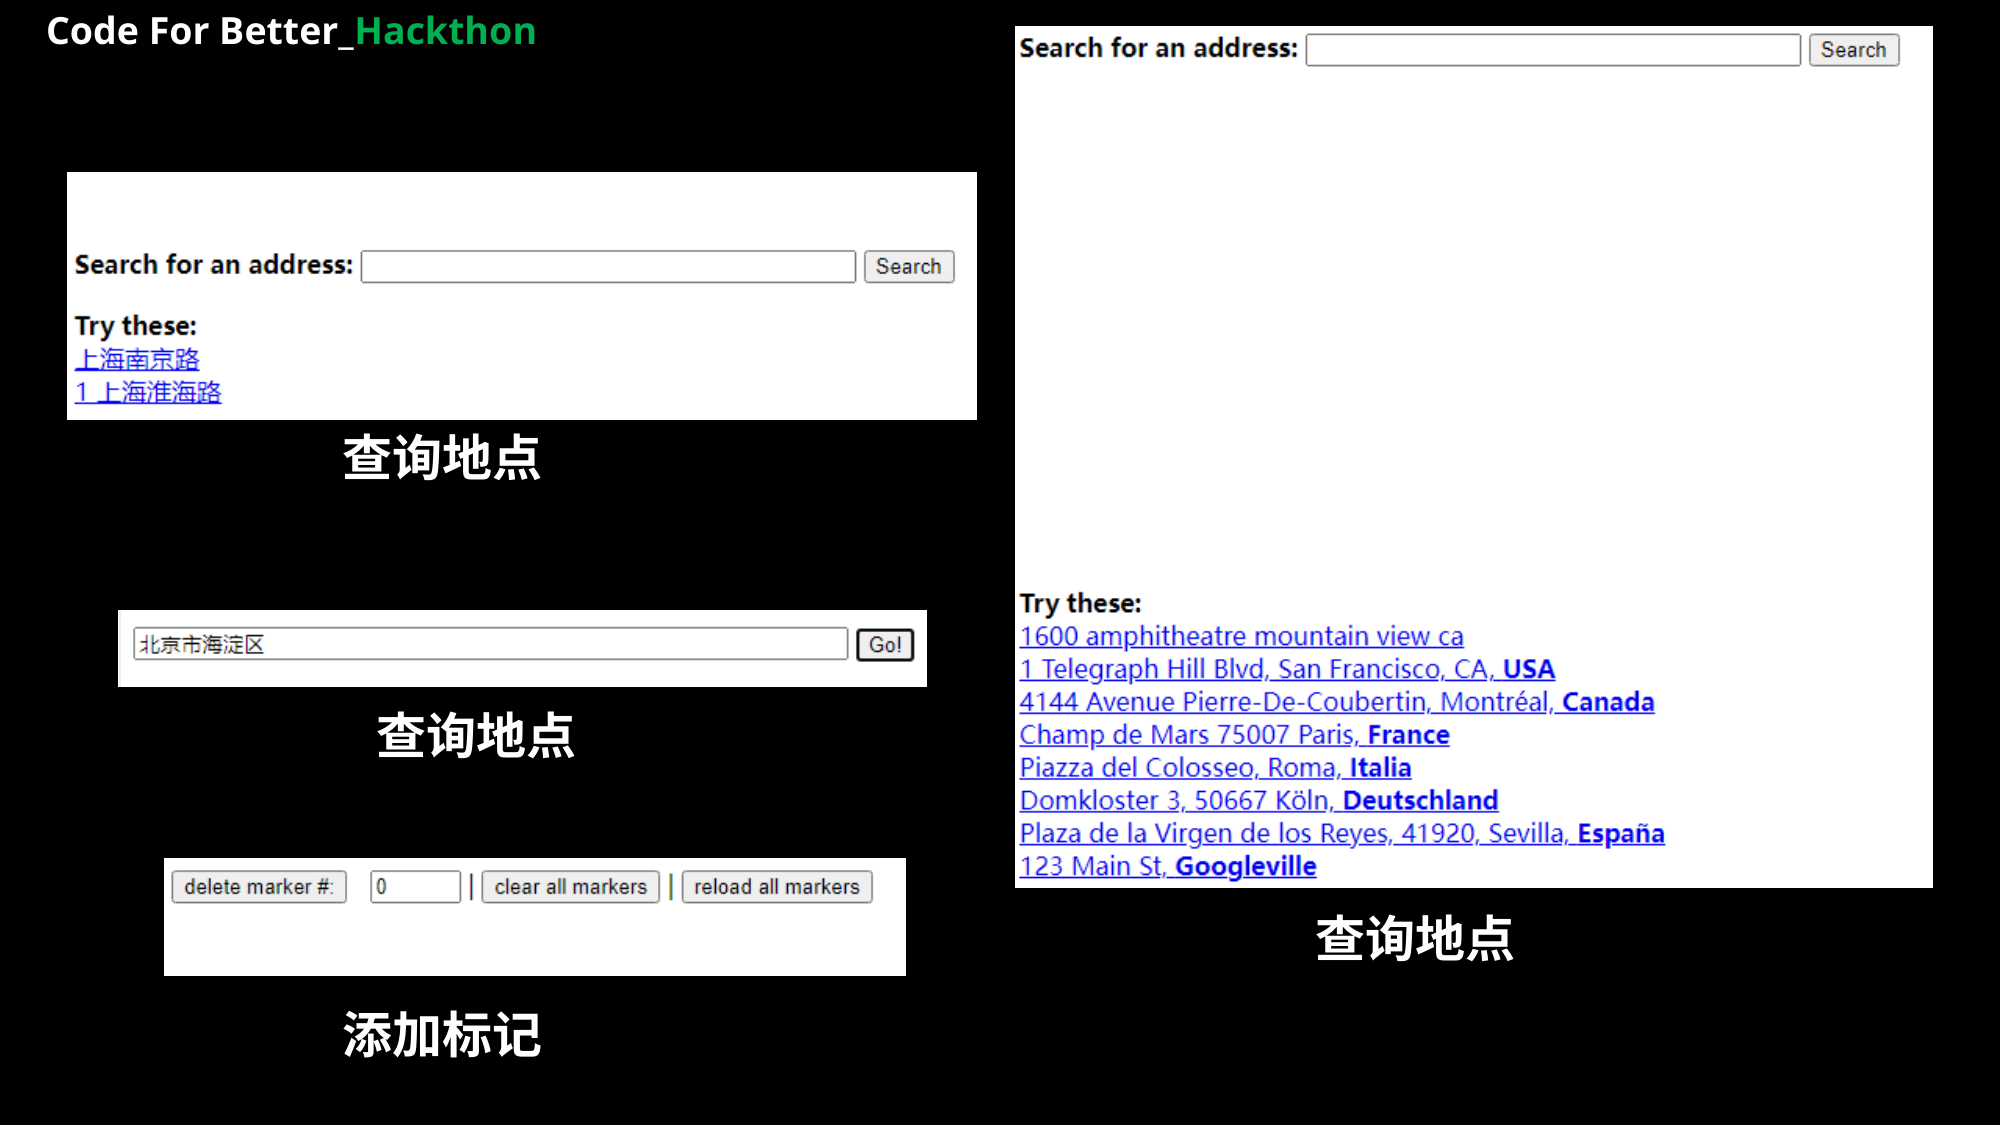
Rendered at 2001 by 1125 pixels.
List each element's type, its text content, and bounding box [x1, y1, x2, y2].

text_box 查询地点 [361, 696, 709, 772]
text_box 查询地点 [1300, 899, 1647, 975]
text_box 查询地点 [327, 428, 674, 494]
picture [118, 609, 927, 687]
picture [67, 172, 978, 420]
picture [1015, 26, 1933, 888]
text_box Code For Better_Hackthon [0, 0, 584, 60]
picture [164, 857, 906, 976]
text_box 添加标记 [327, 996, 579, 1071]
